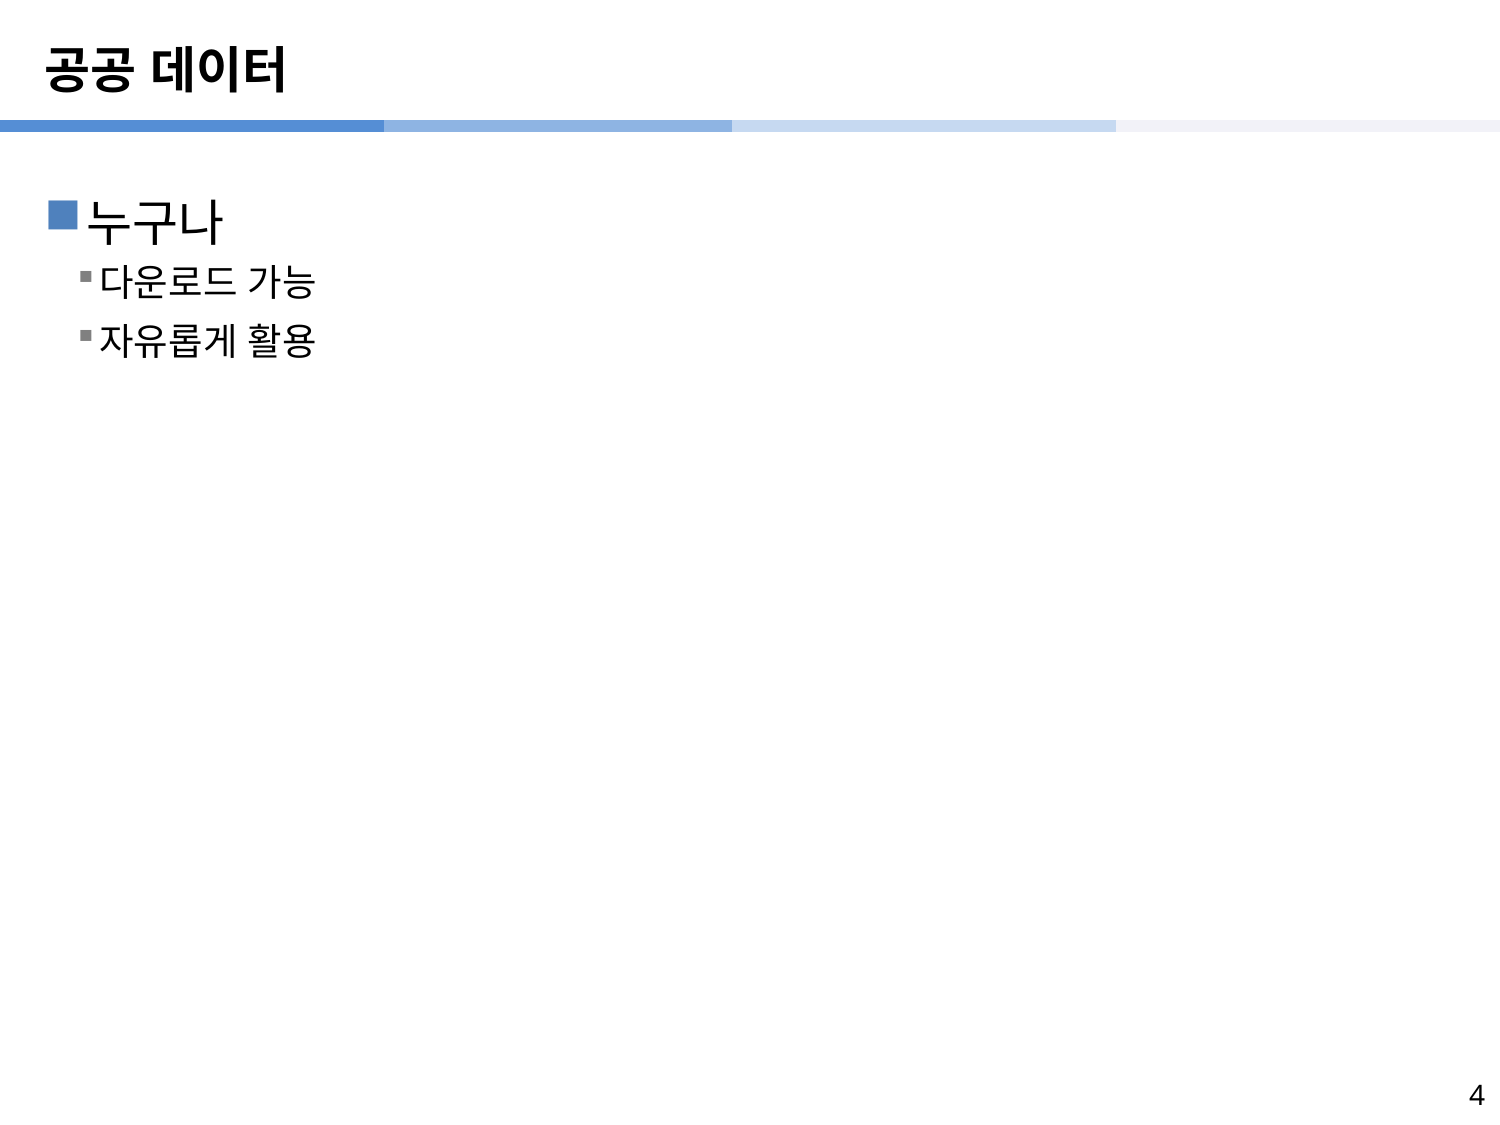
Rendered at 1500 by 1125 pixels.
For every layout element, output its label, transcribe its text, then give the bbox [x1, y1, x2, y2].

title 공공 데이터 [29, 23, 1471, 114]
list 누구나 다운로드 가능 자유롭게 활용 [29, 154, 1471, 1088]
